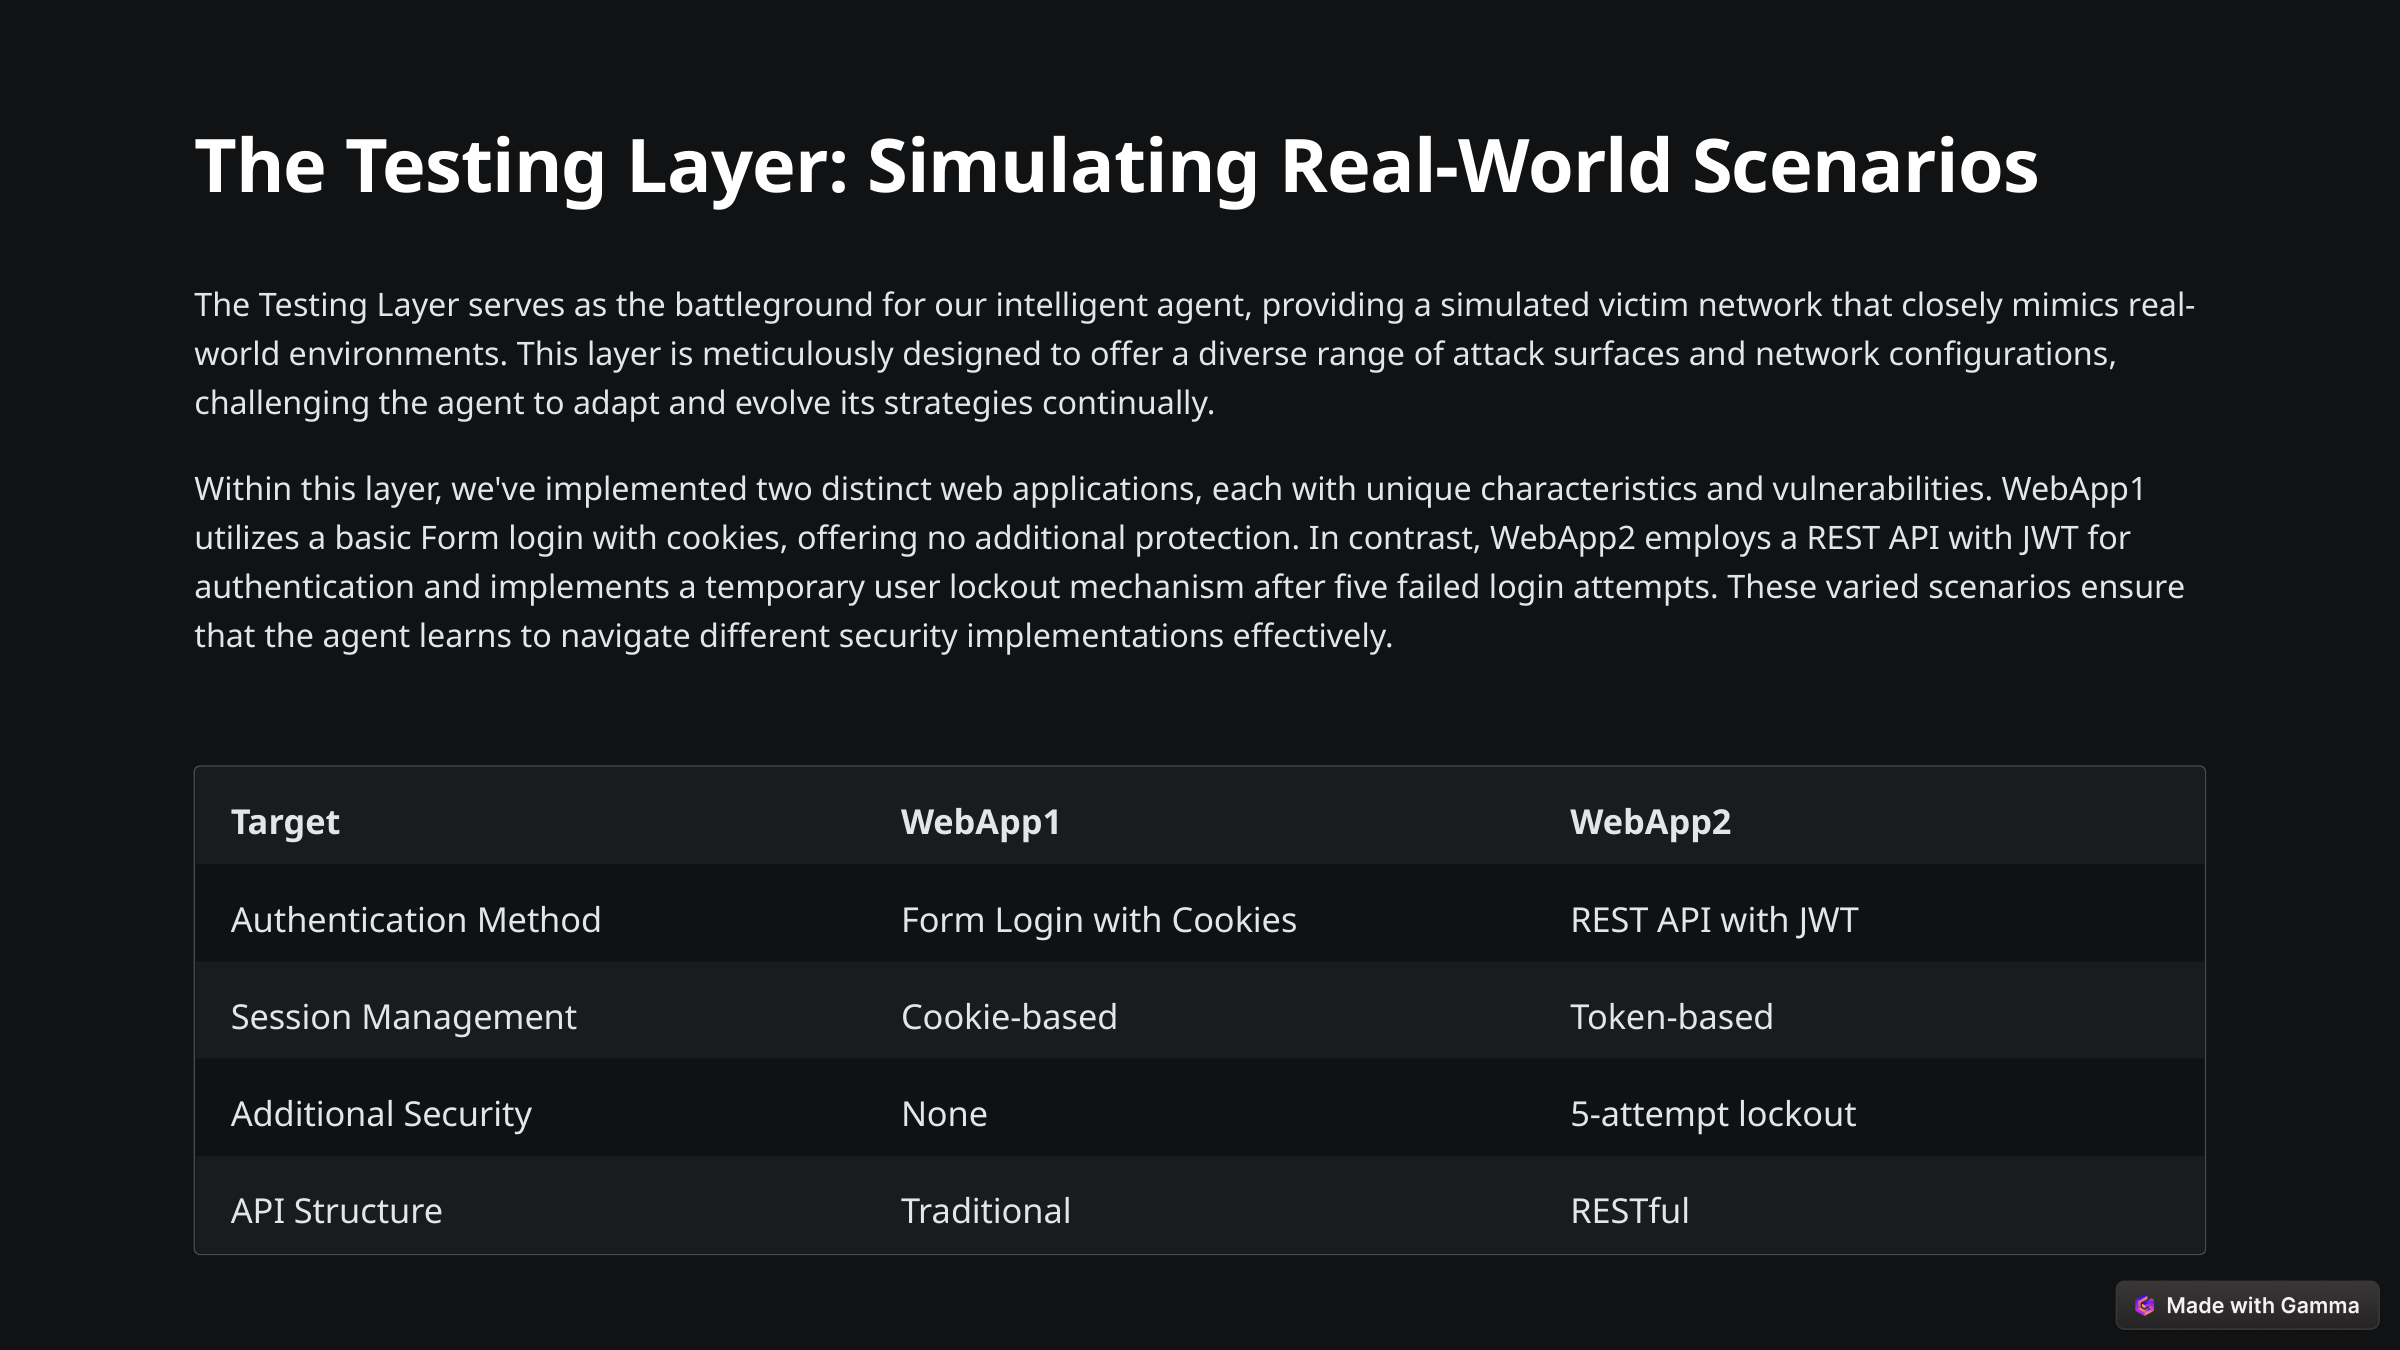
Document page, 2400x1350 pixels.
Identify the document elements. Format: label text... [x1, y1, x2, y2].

text_box Additional Security [230, 1081, 830, 1134]
text_box Token-based [1570, 983, 2169, 1037]
text_box Within this layer, we've implemented two distinct web applications, each with unique characteristics and vulnerabilities. WebApp1 utilizes a basic Form login with cookies, offering no additional protection. In contrast, WebApp2 employs a REST API with JWT for authentication and implements a temporary user lockout mechanism after five failed login attempts. These varied scenarios ensure that the agent learns to navigate different security implementations effectively. [194, 458, 2206, 656]
text_box None [901, 1081, 1499, 1134]
text_box Cookie-based [901, 983, 1499, 1037]
text_box RESTful [1570, 1178, 2169, 1231]
text_box WebApp2 [1570, 789, 2169, 843]
text_box [195, 767, 2204, 864]
text_box REST API with JWT [1570, 886, 2169, 940]
text_box [195, 961, 2204, 1058]
text_box Authentication Method [230, 886, 830, 940]
text_box Traditional [901, 1178, 1499, 1231]
text_box [195, 864, 2204, 961]
text_box API Structure [230, 1178, 830, 1231]
text_box The Testing Layer: Simulating Real-World Scenarios [194, 114, 2168, 208]
text_box Form Login with Cookies [901, 886, 1499, 940]
text_box 5-attempt lockout [1570, 1081, 2169, 1134]
text_box WebApp1 [901, 789, 1499, 843]
text_box Session Management [230, 983, 830, 1037]
text_box [195, 1058, 2204, 1156]
text_box [195, 1156, 2204, 1254]
picture [2106, 1271, 2389, 1339]
text_box Target [230, 789, 830, 843]
text_box The Testing Layer serves as the battleground for our intelligent agent, providing a simulated victim network that closely mimics real-world environments. This layer is meticulously designed to offer a diverse range of attack surfaces and network configurations, challenging the agent to adapt and evolve its strategies continually. [194, 273, 2206, 422]
